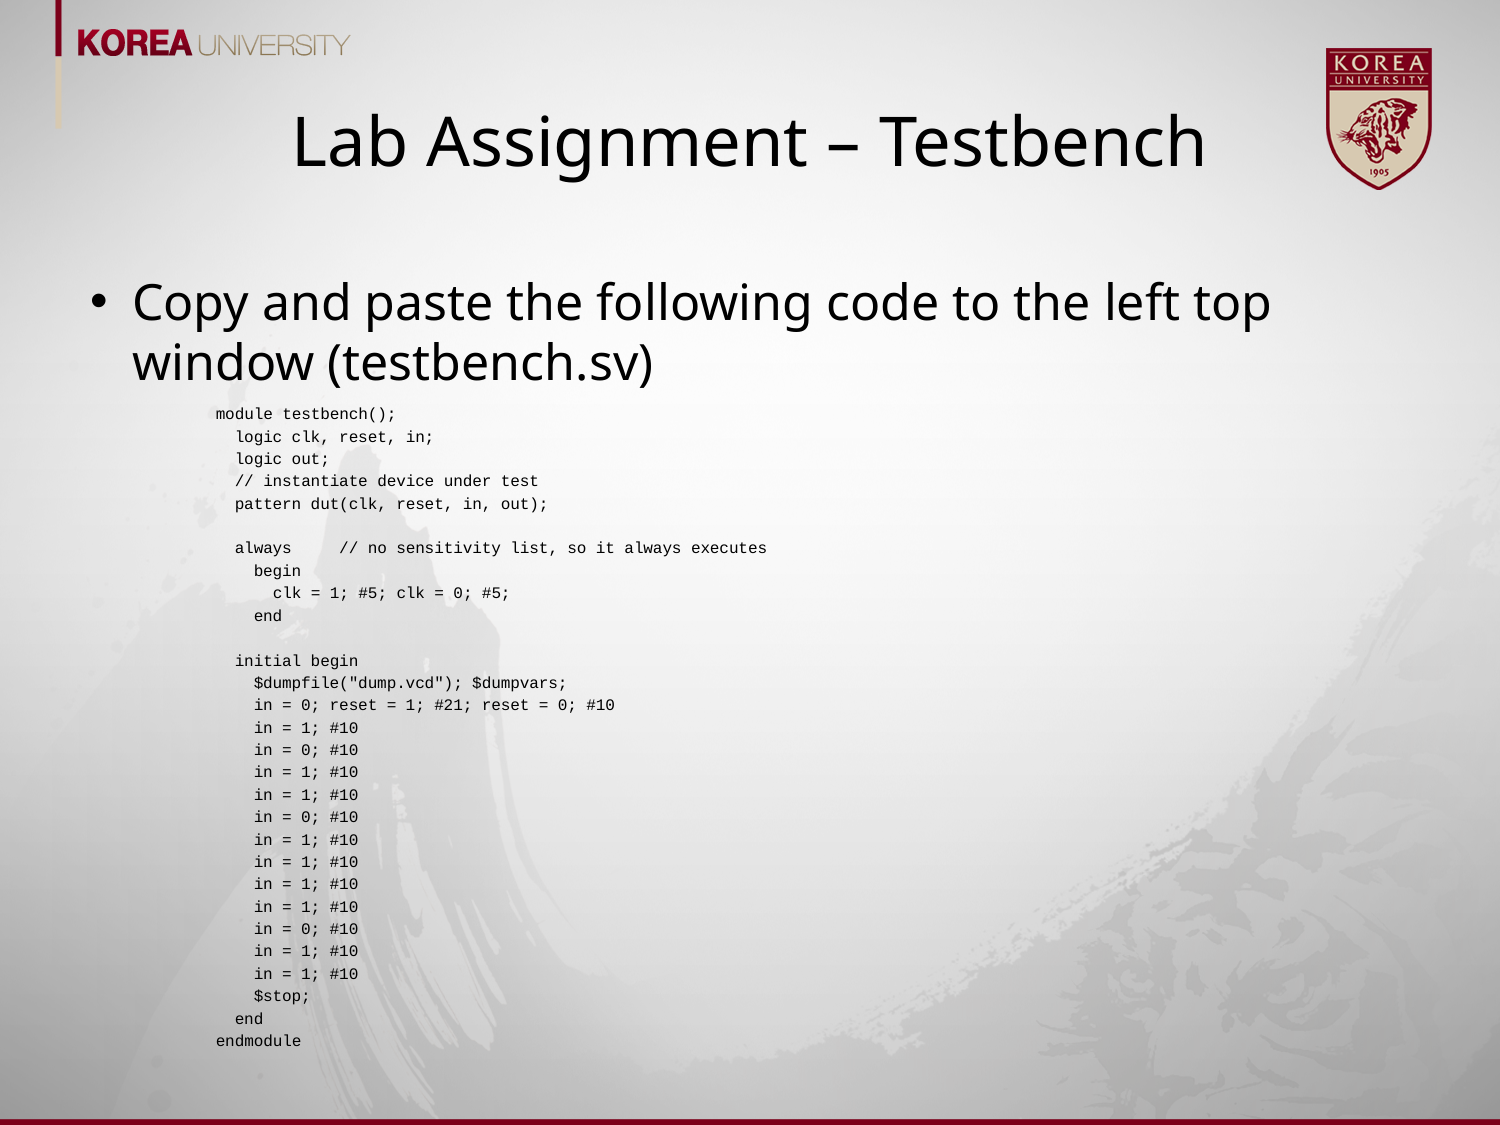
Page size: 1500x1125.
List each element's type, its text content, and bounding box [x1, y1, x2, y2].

list Copy and paste the following code to the left top window (testbench.sv) [75, 262, 1425, 417]
title Lab Assignment – Testbench [75, 45, 1425, 233]
text_box module testbench(); logic clk, reset, in; logic out; // instantiate device under test pattern dut(clk, reset, in, out); always // no sensitivity list, so it always executes begin clk = 1; #5; clk = 0; #5; end initial begin $dumpfile("dump.vcd"); $dumpvars; in = 0; reset = 1; #21; reset = 0; #10 in = 1; #10 in = 0; #10 in = 1; #10 in = 1; #10 in = 0; #10 in = 1; #10 in = 1; #10 in = 1; #10 in = 1; #10 in = 0; #10 in = 1; #10 in = 1; #10 $stop; end endmodule [200, 396, 1216, 1067]
picture [0, 0, 1500, 1125]
